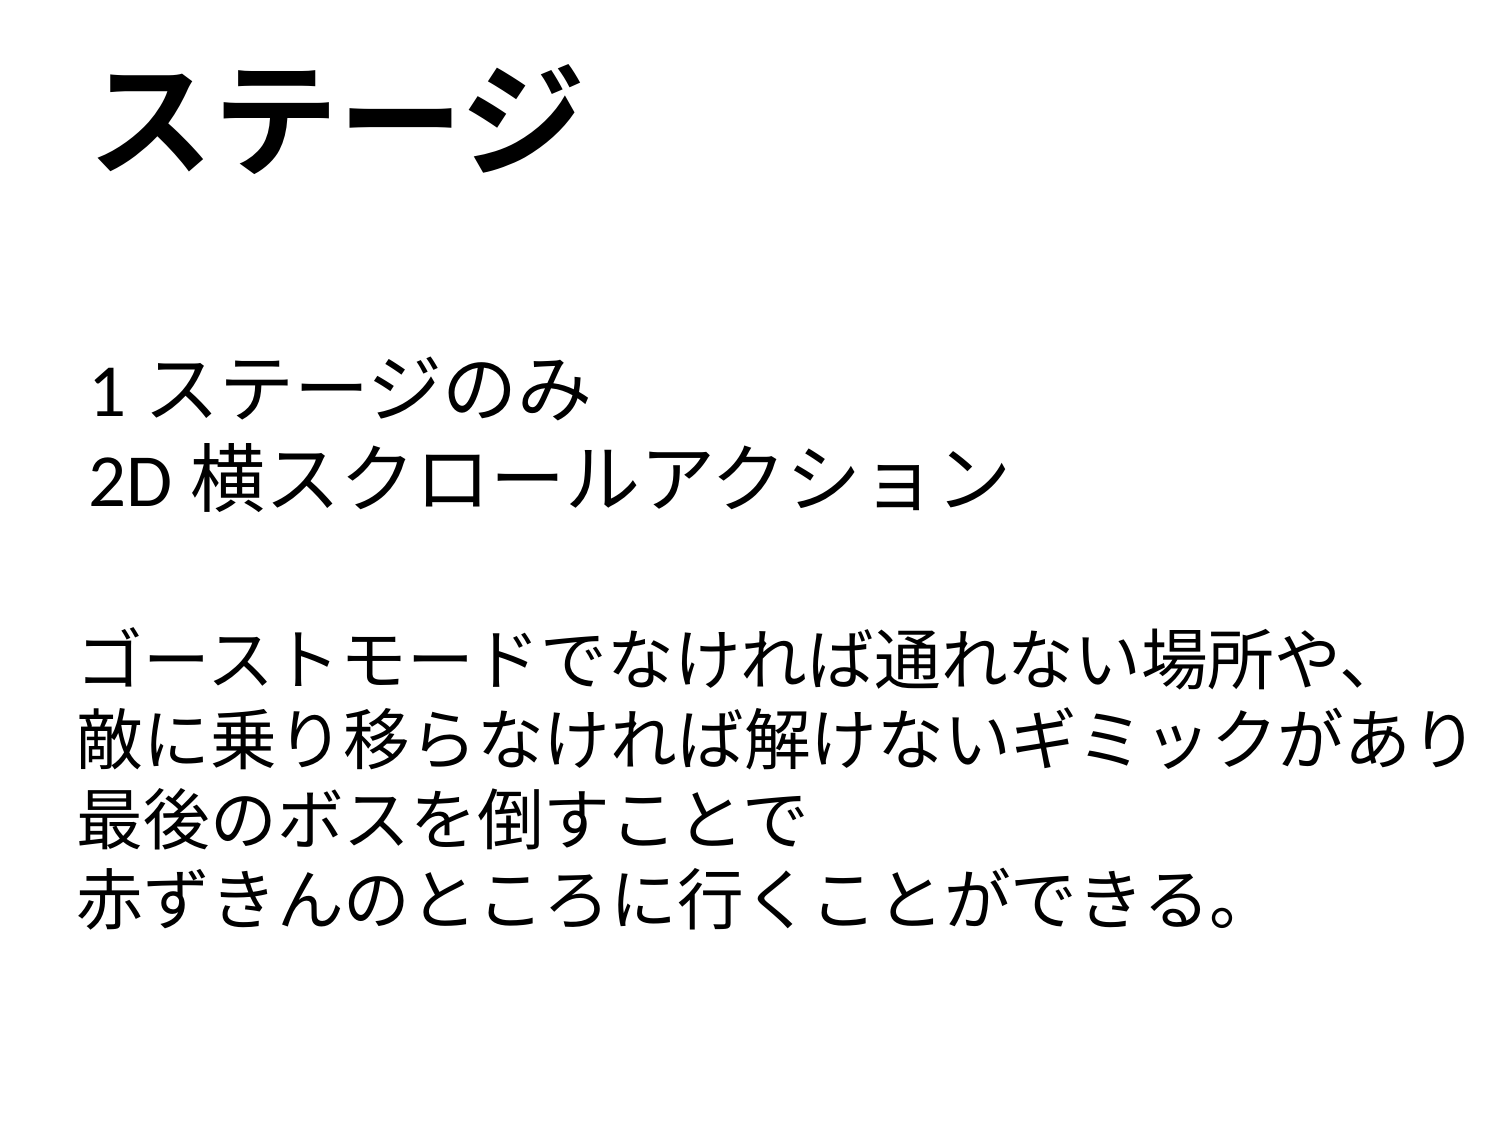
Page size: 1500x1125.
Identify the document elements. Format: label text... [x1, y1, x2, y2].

text_box ゴーストモードでなければ通れない場所や、 敵に乗り移らなければ解けないギミックがあり 最後のボスを倒すことで 赤ずきんのところに行くことができる。 [62, 610, 1494, 946]
text_box ステージ 1ステージのみ 2D横スクロールアクション [73, 33, 1027, 610]
